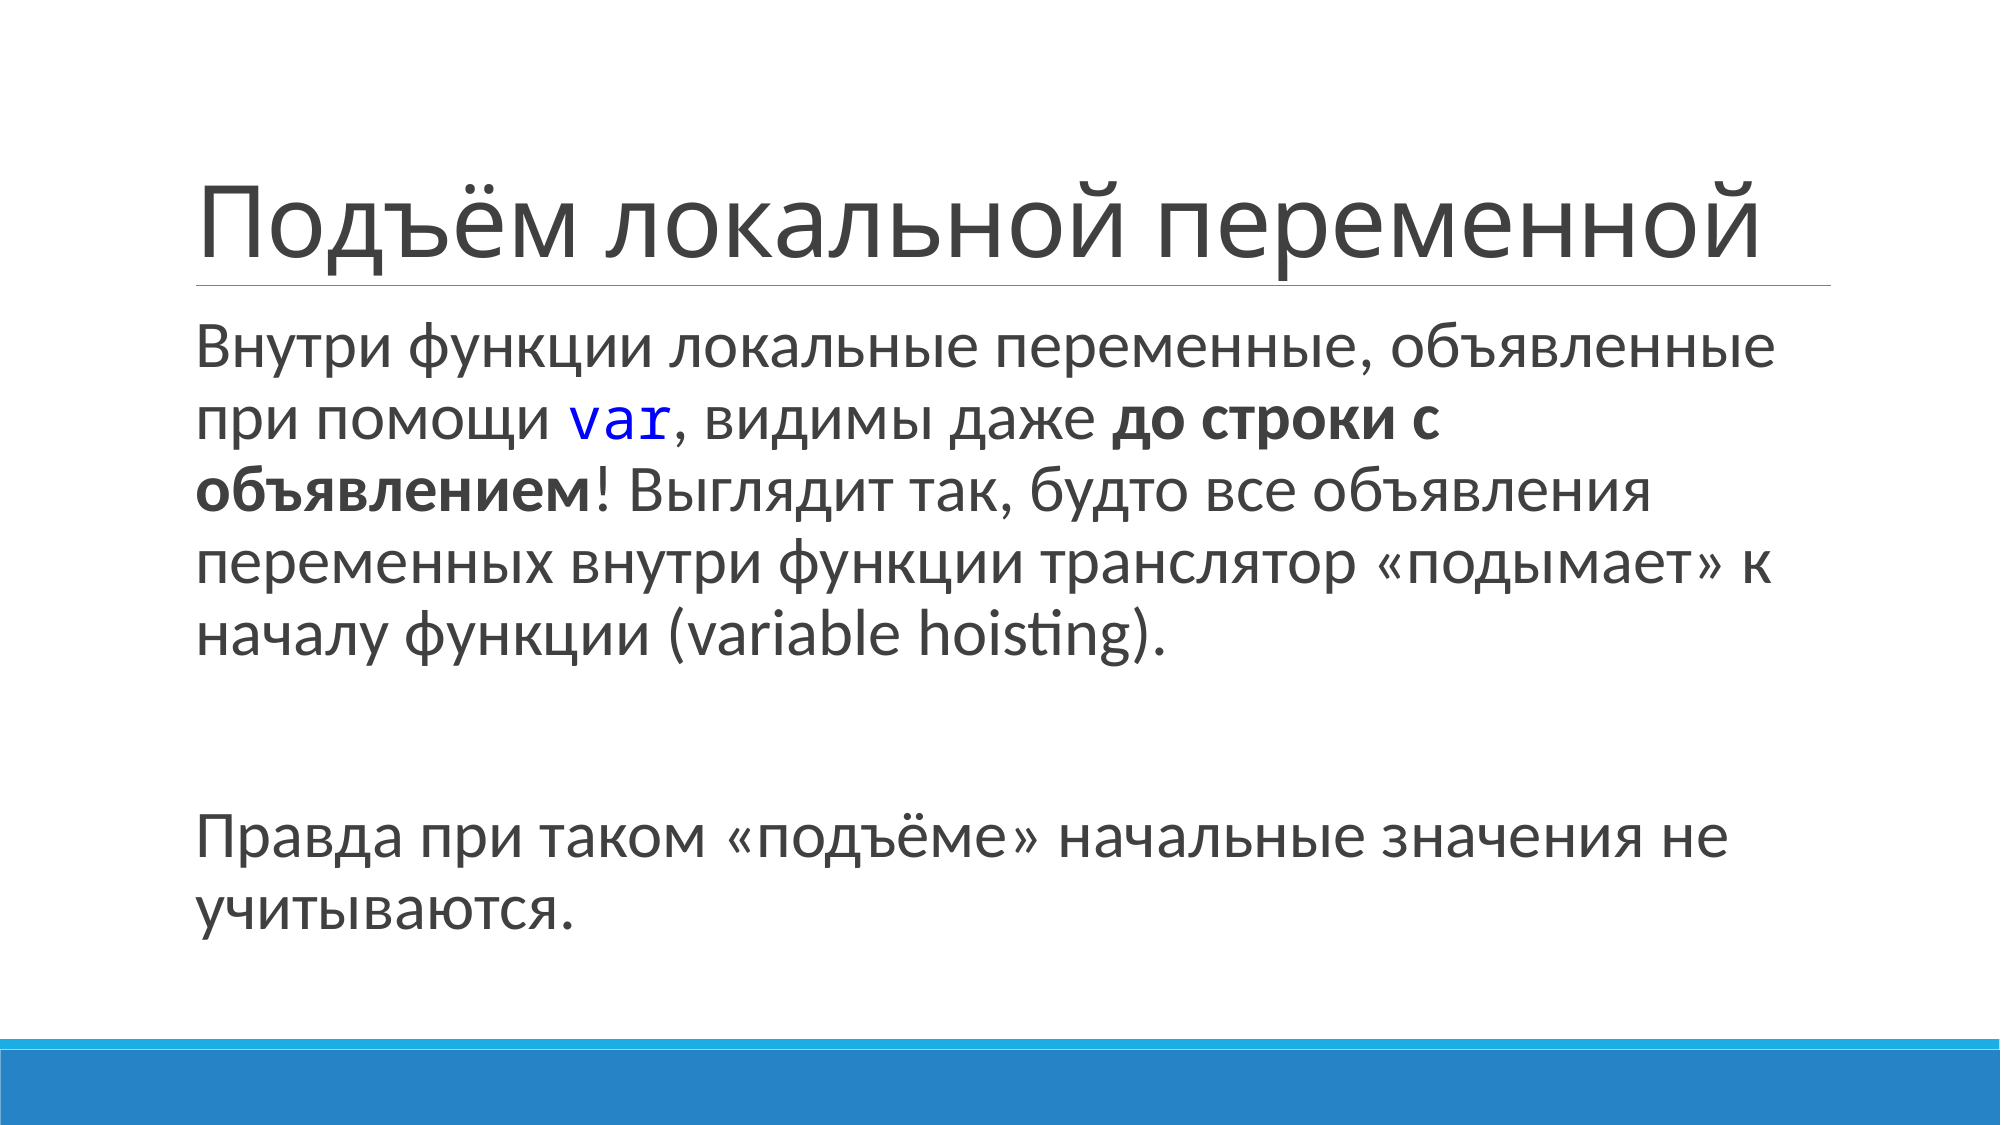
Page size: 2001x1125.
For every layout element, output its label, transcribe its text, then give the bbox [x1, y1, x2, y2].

list Внутри функции локальные переменные, объявленные при помощи var, видимы даже до строки с объявлением! Выглядит так, будто все объявления переменных внутри функции транслятор «подымает» к началу функции (variable hoisting). Правда при таком «подъёме» начальные значения не учитываются. [180, 302, 1830, 963]
title Подъём локальной переменной [180, 47, 1830, 285]
